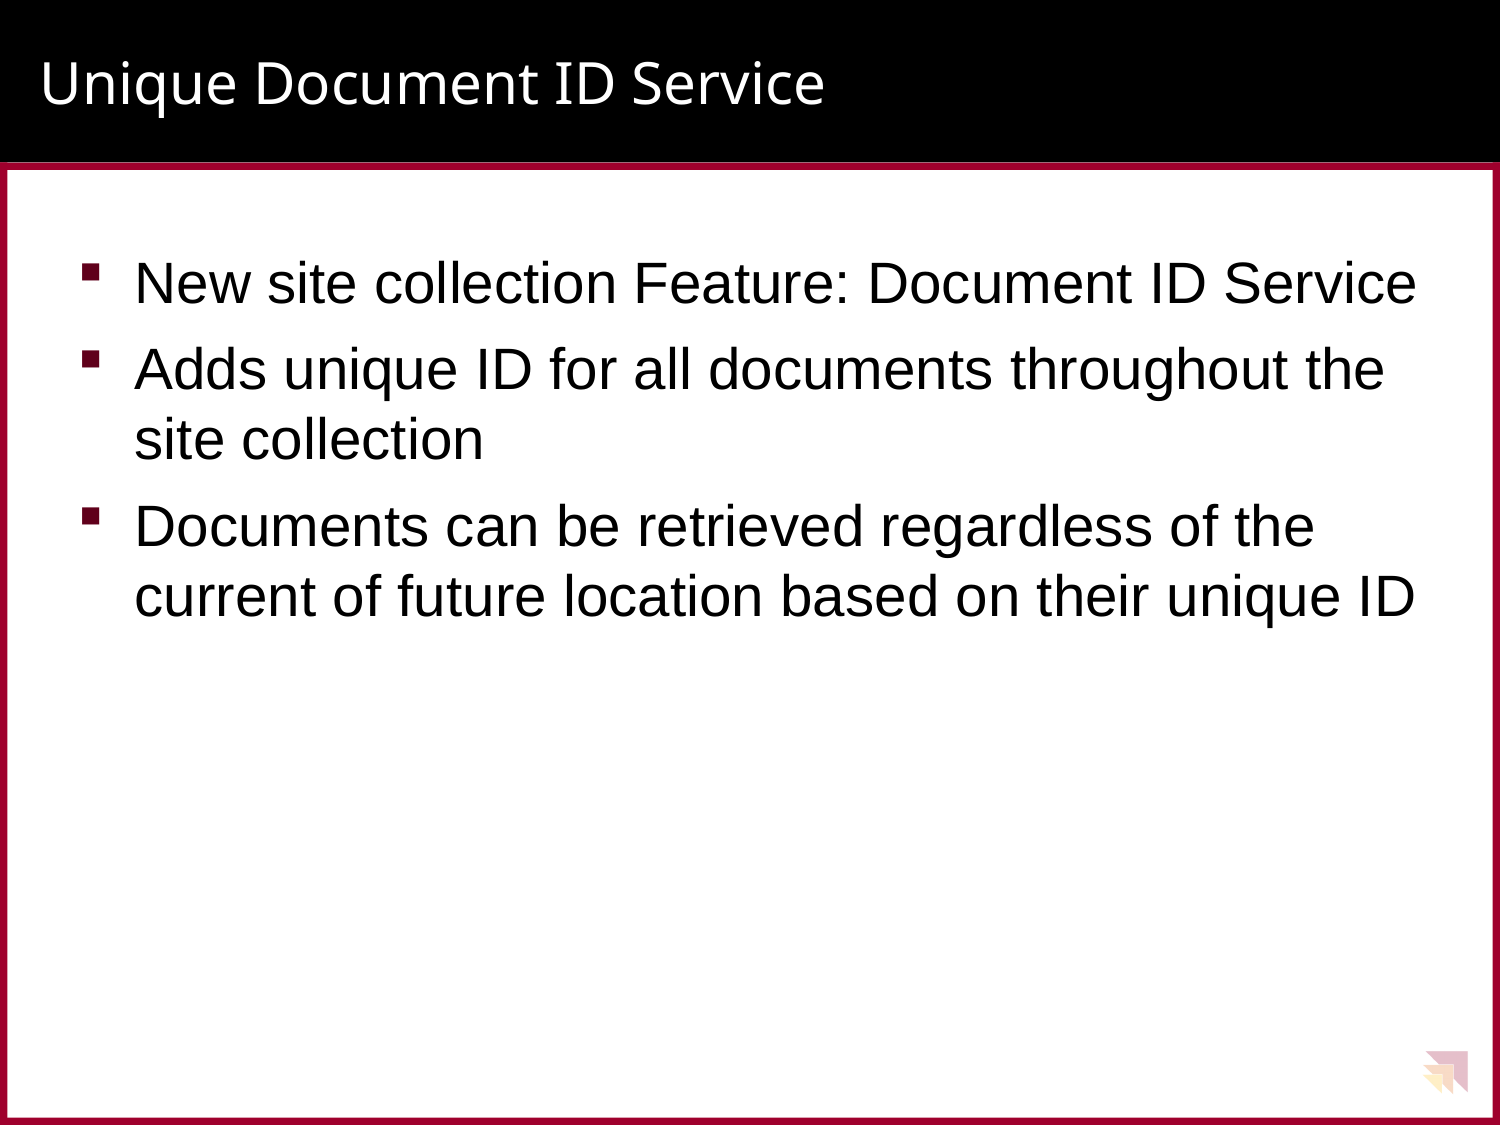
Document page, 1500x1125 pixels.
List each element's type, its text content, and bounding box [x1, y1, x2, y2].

list New site collection Feature: Document ID Service Adds unique ID for all documents throughout the site collection Documents can be retrieved regardless of the current of future location based on their unique ID [62, 237, 1438, 1088]
title Unique Document ID Service [24, 12, 1438, 150]
